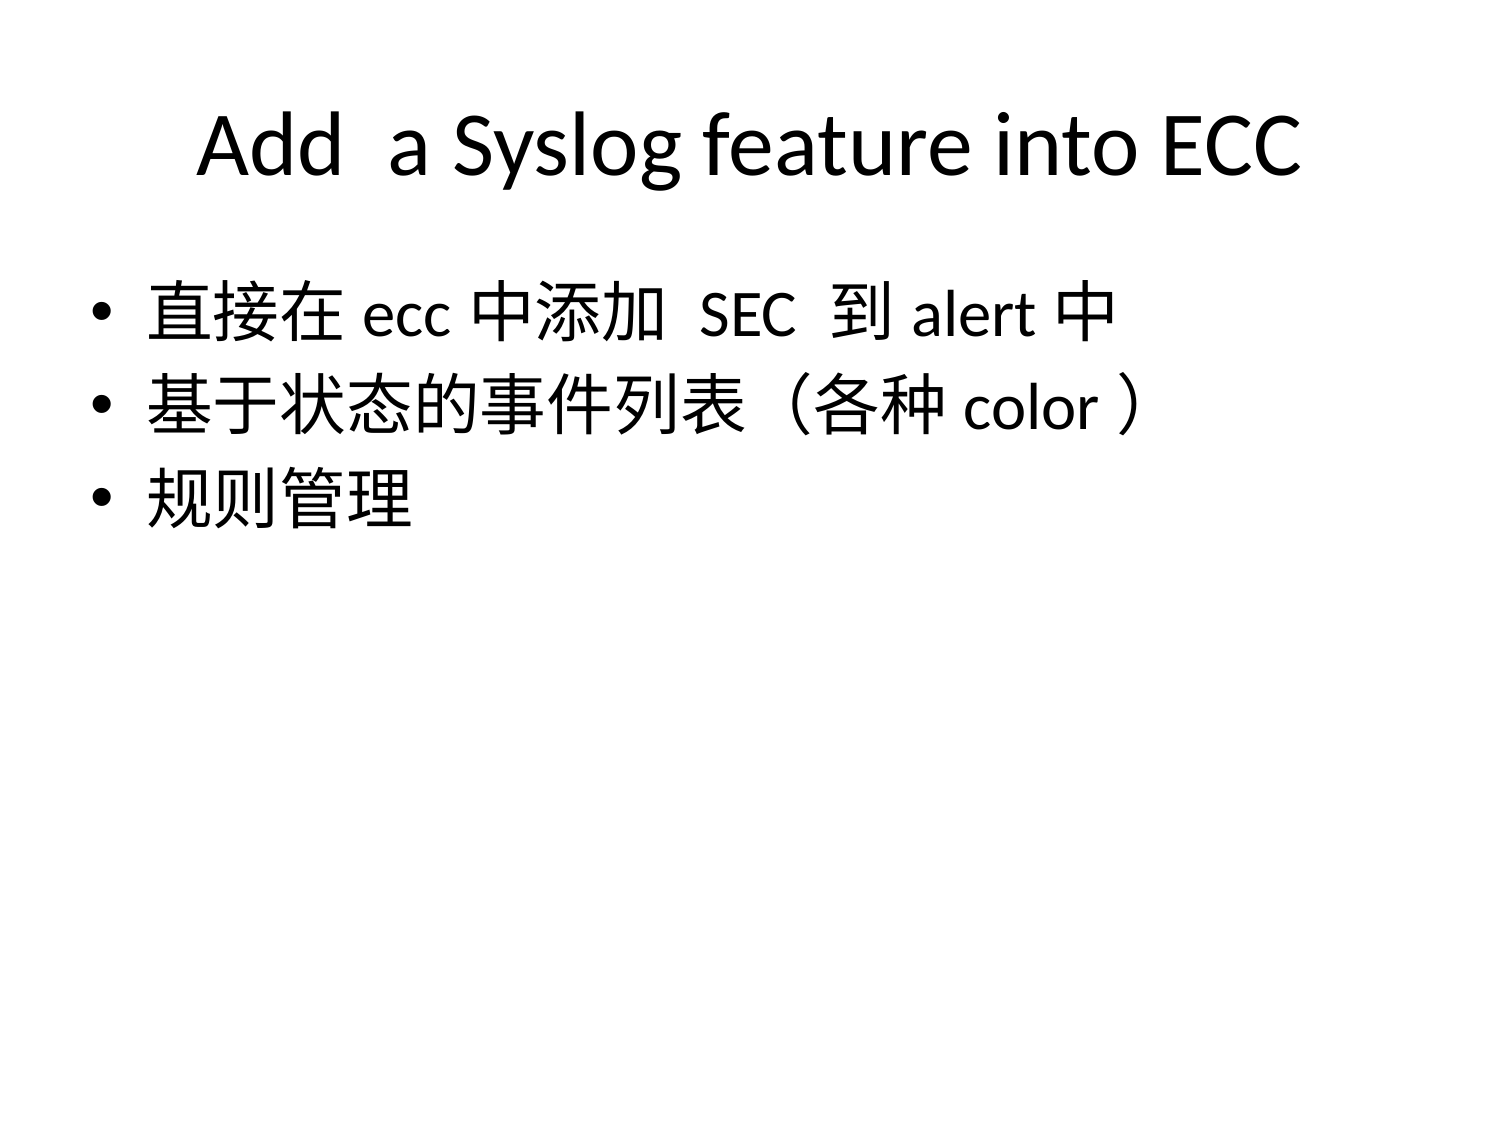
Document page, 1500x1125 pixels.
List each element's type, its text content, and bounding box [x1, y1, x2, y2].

list 直接在ecc中添加 SEC 到alert中 基于状态的事件列表（各种color） 规则管理 [75, 262, 1425, 1005]
title Add a Syslog feature into ECC [75, 45, 1425, 233]
